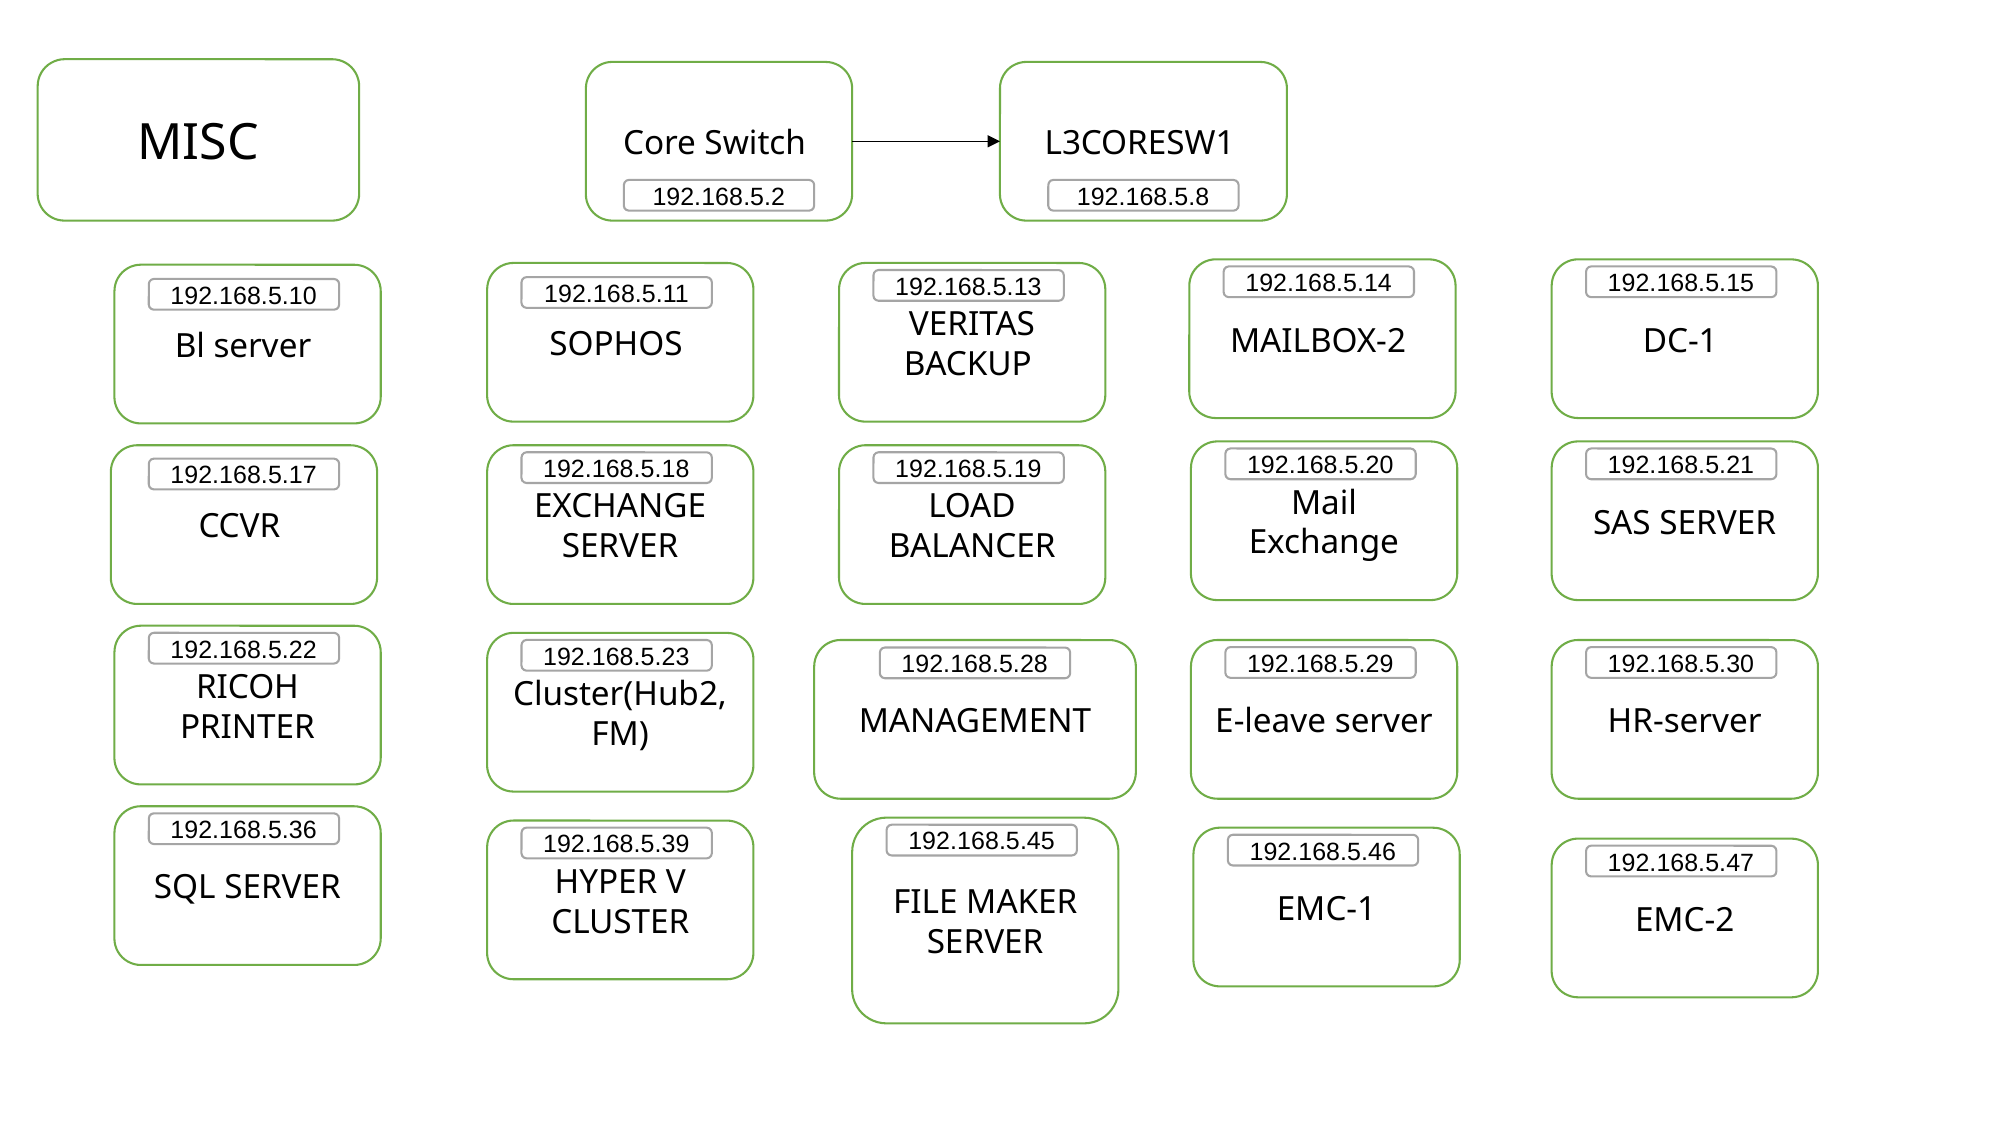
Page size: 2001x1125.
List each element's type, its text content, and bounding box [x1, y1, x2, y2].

text_box SAS SERVER [1550, 440, 1819, 602]
text_box EMC-2 [1550, 837, 1819, 999]
text_box CCVR [109, 444, 379, 605]
text_box HYPER V CLUSTER [486, 819, 755, 981]
text_box 192.168.5.11 [520, 276, 713, 309]
text_box 192.168.5.30 [1585, 646, 1778, 679]
text_box MANAGEMENT [813, 638, 1137, 800]
text_box 192.168.5.18 [520, 451, 713, 485]
text_box 192.168.5.47 [1585, 844, 1778, 878]
text_box 192.168.5.17 [147, 457, 341, 491]
text_box EMC-1 [1192, 826, 1461, 988]
text_box RICOH PRINTER [113, 624, 382, 786]
text_box 192.168.5.15 [1585, 265, 1778, 299]
text_box VERITAS BACKUP [837, 261, 1107, 423]
text_box MISC [36, 58, 361, 222]
text_box Mail Exchange [1189, 440, 1459, 602]
text_box MAILBOX-2 [1188, 258, 1457, 420]
text_box HR-server [1550, 638, 1819, 800]
text_box 192.168.5.28 [878, 646, 1072, 680]
text_box DC-1 [1550, 258, 1819, 420]
text_box LOAD BALANCER [837, 444, 1107, 605]
text_box SOPHOS [486, 261, 755, 423]
text_box E-leave server [1189, 638, 1459, 800]
text_box 192.168.5.20 [1224, 447, 1417, 481]
text_box SQL SERVER [113, 805, 382, 966]
text_box 192.168.5.8 [1047, 178, 1240, 212]
text_box 192.168.5.46 [1226, 833, 1420, 867]
text_box 192.168.5.39 [520, 826, 713, 860]
text_box 192.168.5.23 [520, 638, 713, 672]
text_box EXCHANGE SERVER [486, 444, 755, 605]
text_box 192.168.5.13 [872, 268, 1065, 302]
text_box 192.168.5.21 [1585, 447, 1778, 481]
text_box 192.168.5.14 [1222, 265, 1416, 299]
text_box 192.168.5.10 [147, 277, 341, 311]
text_box 192.168.5.45 [885, 823, 1078, 857]
text_box 192.168.5.29 [1224, 646, 1417, 679]
text_box 192.168.5.22 [147, 631, 341, 665]
text_box Bl server [113, 263, 382, 425]
text_box Cluster(Hub2,FM) [486, 631, 755, 793]
text_box 192.168.5.19 [872, 451, 1065, 485]
text_box FILE MAKER SERVER [851, 816, 1120, 1025]
text_box Core Switch [584, 60, 854, 222]
text_box L3CORESW1 [998, 60, 1288, 222]
text_box 192.168.5.36 [147, 812, 341, 846]
text_box 192.168.5.2 [622, 178, 816, 212]
